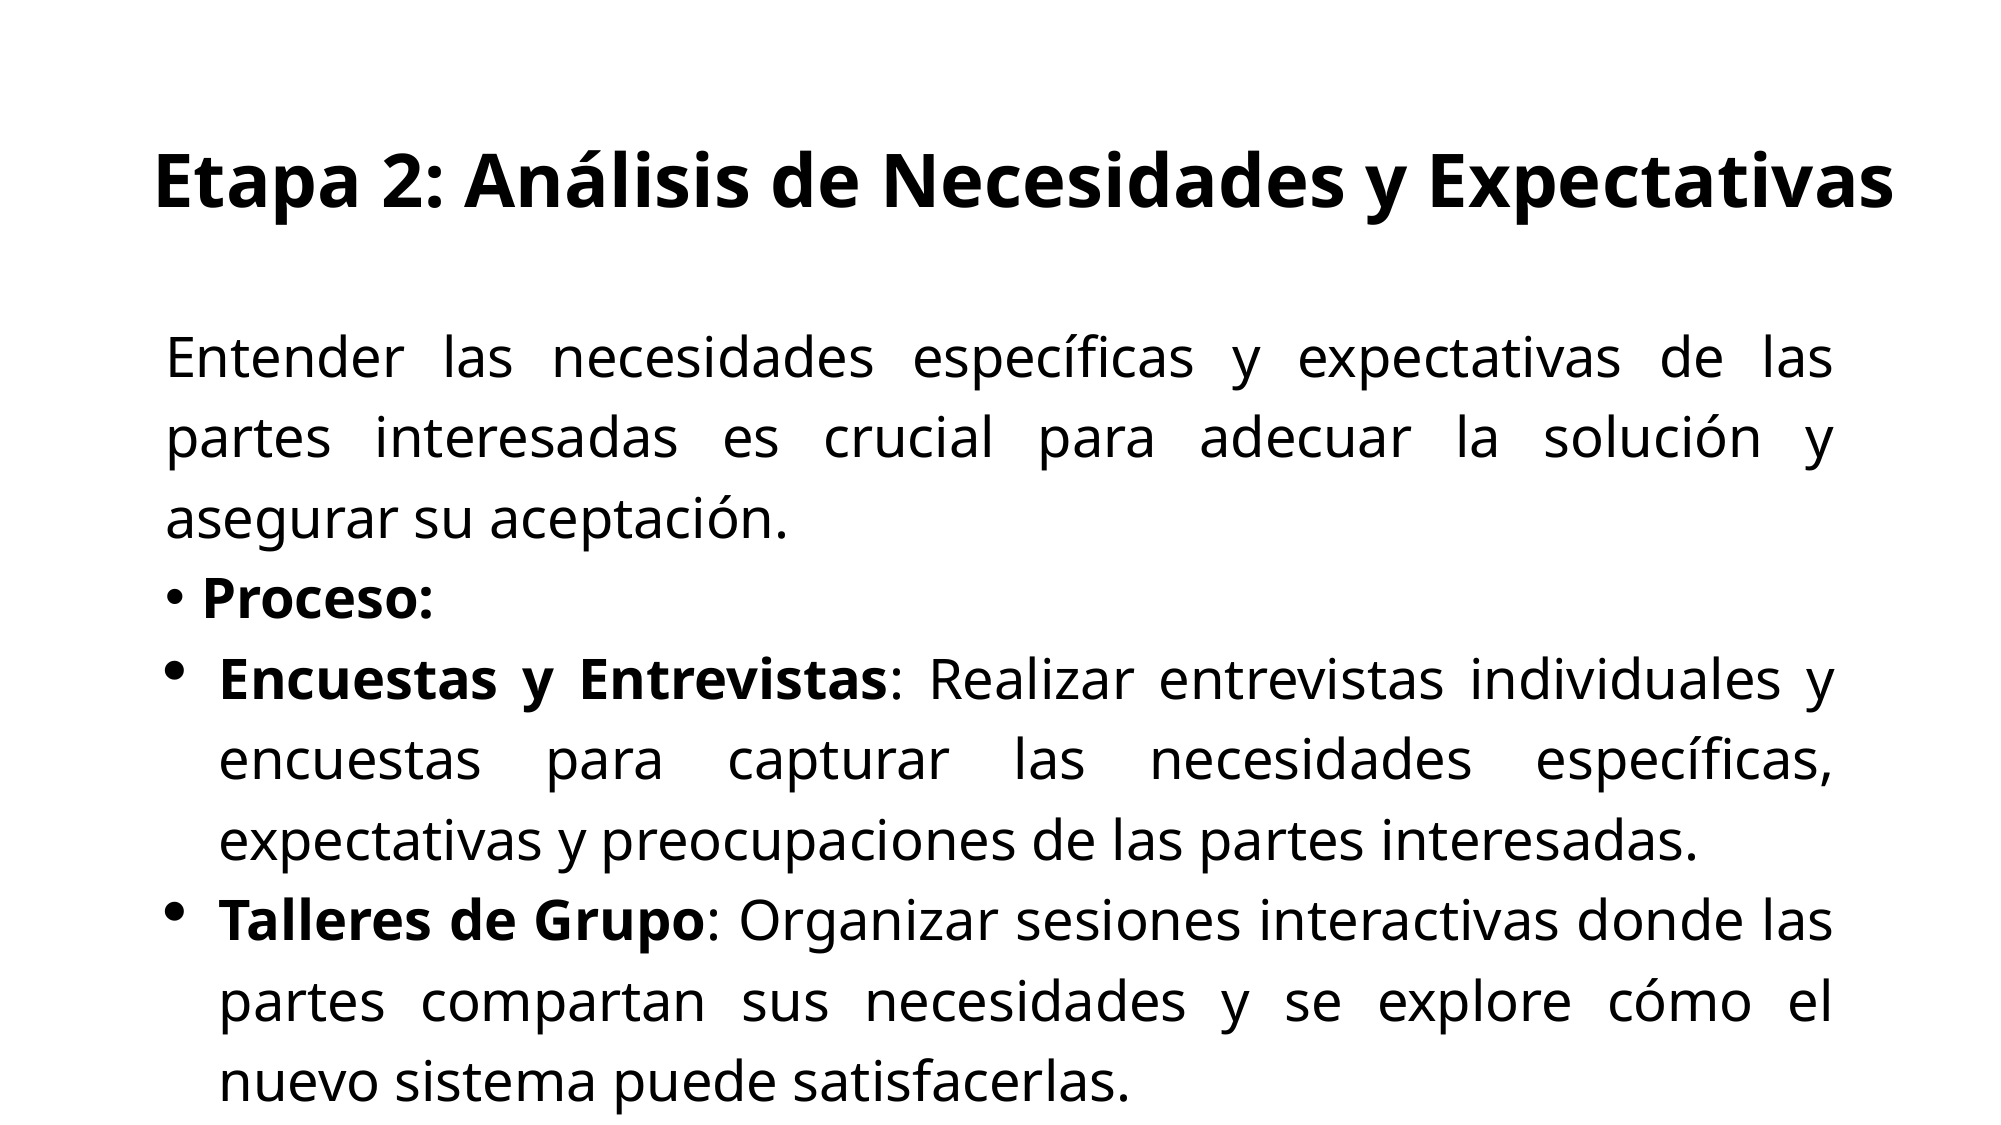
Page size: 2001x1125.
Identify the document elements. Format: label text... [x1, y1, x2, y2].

title Etapa 2: Análisis de Necesidades y Expectativas [137, 59, 2000, 278]
list Entender las necesidades específicas y expectativas de las partes interesadas es crucial para adecuar la solución y asegurar su aceptación. Proceso: Encuestas y Entrevistas: Realizar entrevistas individuales y encuestas para capturar las necesidades específicas, expectativas y preocupaciones de las partes interesadas. Talleres de Grupo: Organizar sesiones interactivas donde las partes compartan sus necesidades y se explore cómo el nuevo sistema puede satisfacerlas. [150, 300, 1850, 1125]
